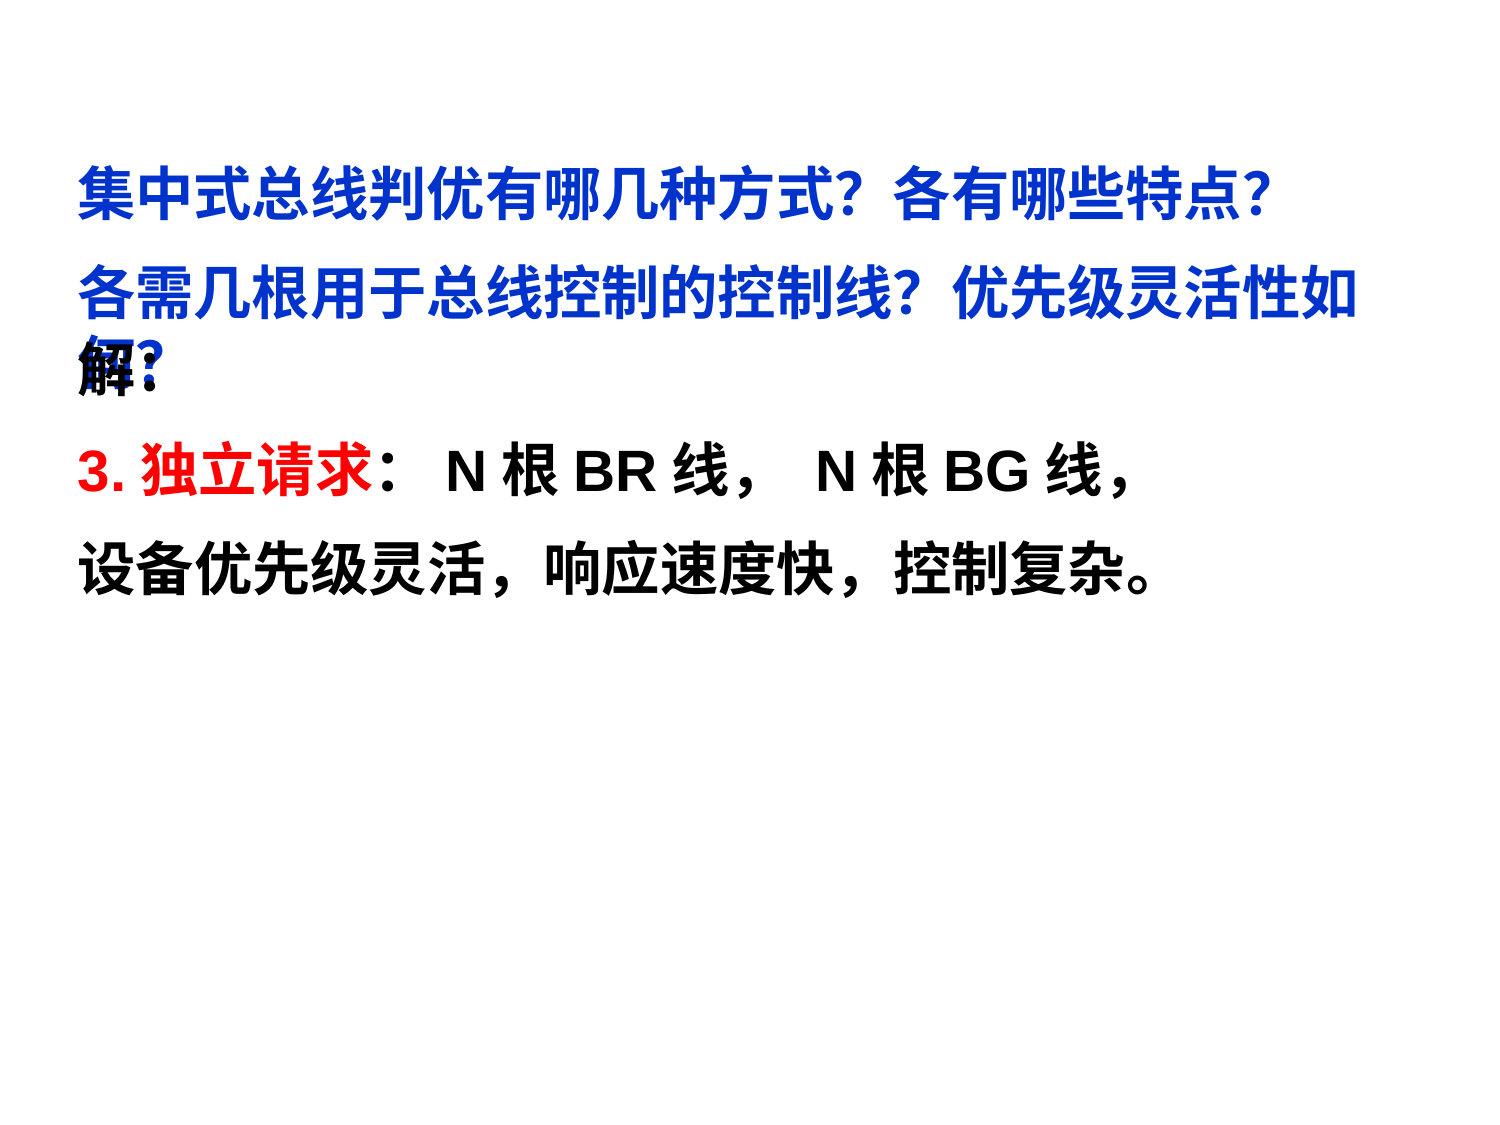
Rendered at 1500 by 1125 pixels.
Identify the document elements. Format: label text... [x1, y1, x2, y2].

text_box 集中式总线判优有哪几种方式？各有哪些特点？ 各需几根用于总线控制的控制线？优先级灵活性如何？ [62, 149, 1450, 404]
text_box 解： 3.独立请求：N根BR线， N根BG线， 设备优先级灵活，响应速度快，控制复杂。 [62, 326, 1362, 709]
